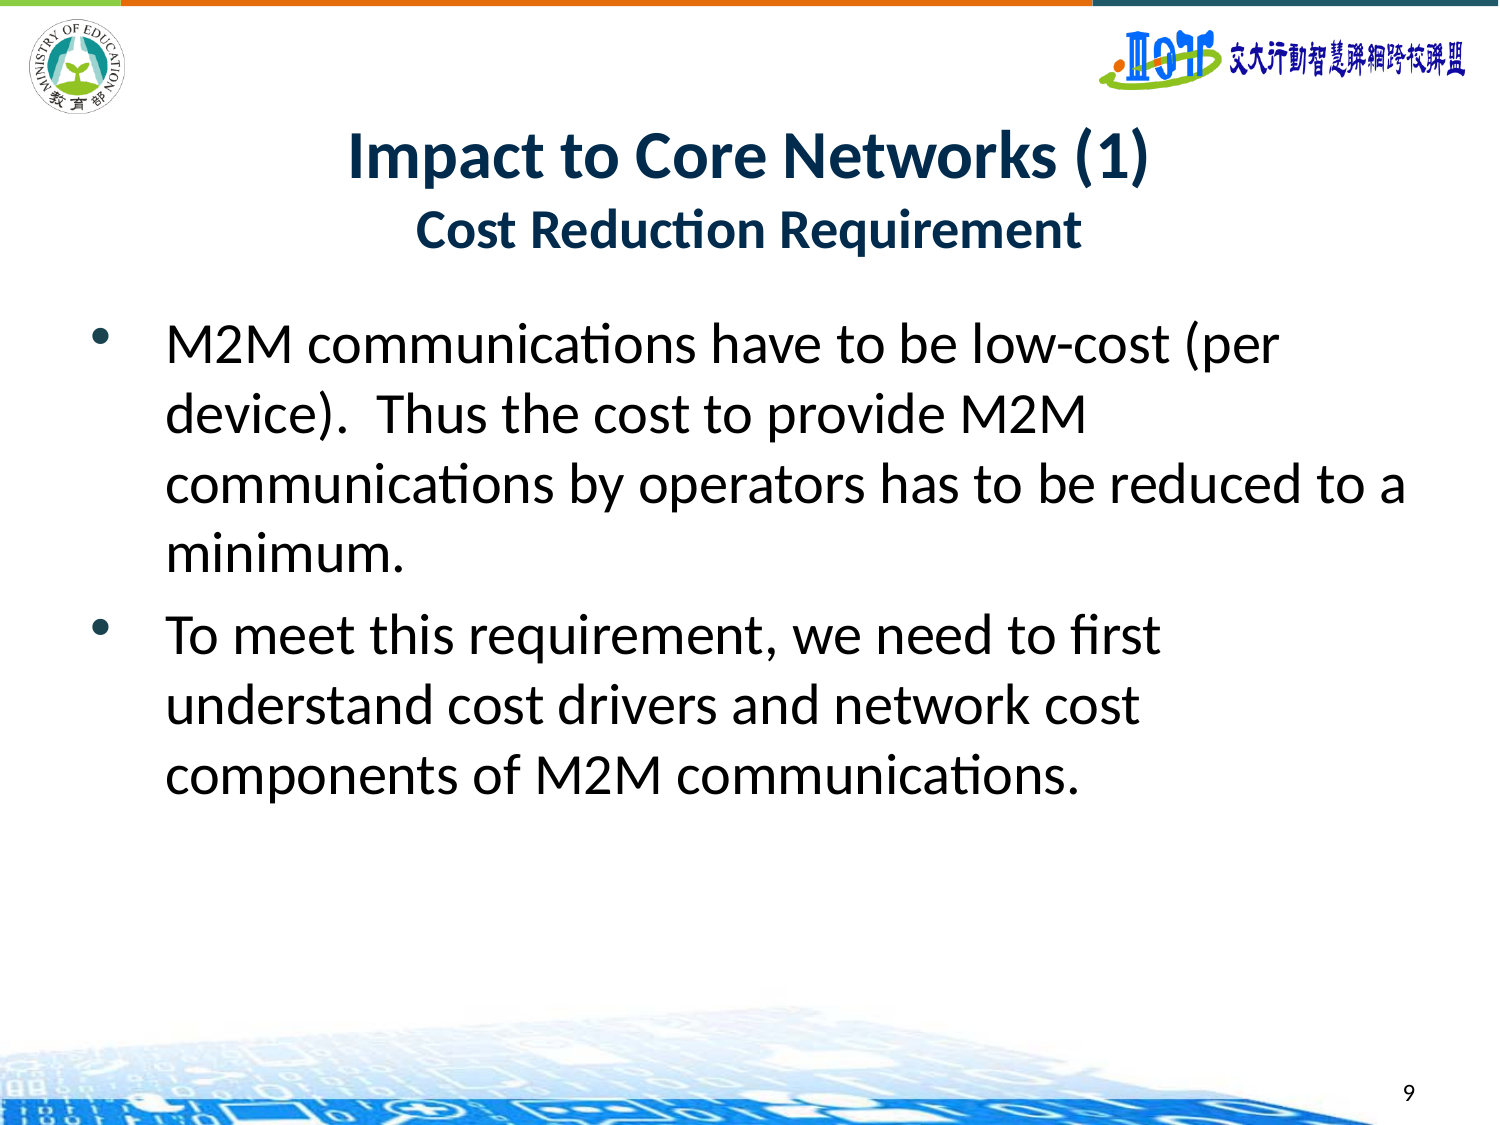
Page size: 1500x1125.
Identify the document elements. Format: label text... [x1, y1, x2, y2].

picture [0, 987, 1377, 1125]
picture [29, 19, 125, 114]
slide_number 9 [1387, 1069, 1484, 1125]
picture [1099, 30, 1465, 90]
title Impact to Core Networks (1) Cost Reduction Requirement [75, 101, 1425, 268]
list M2M communications have to be low-cost (per device). Thus the cost to provide M2M communications by operators has to be reduced to a minimum. To meet this requirement, we need to first understand cost drivers and network cost components of M2M communications. [75, 297, 1425, 1024]
